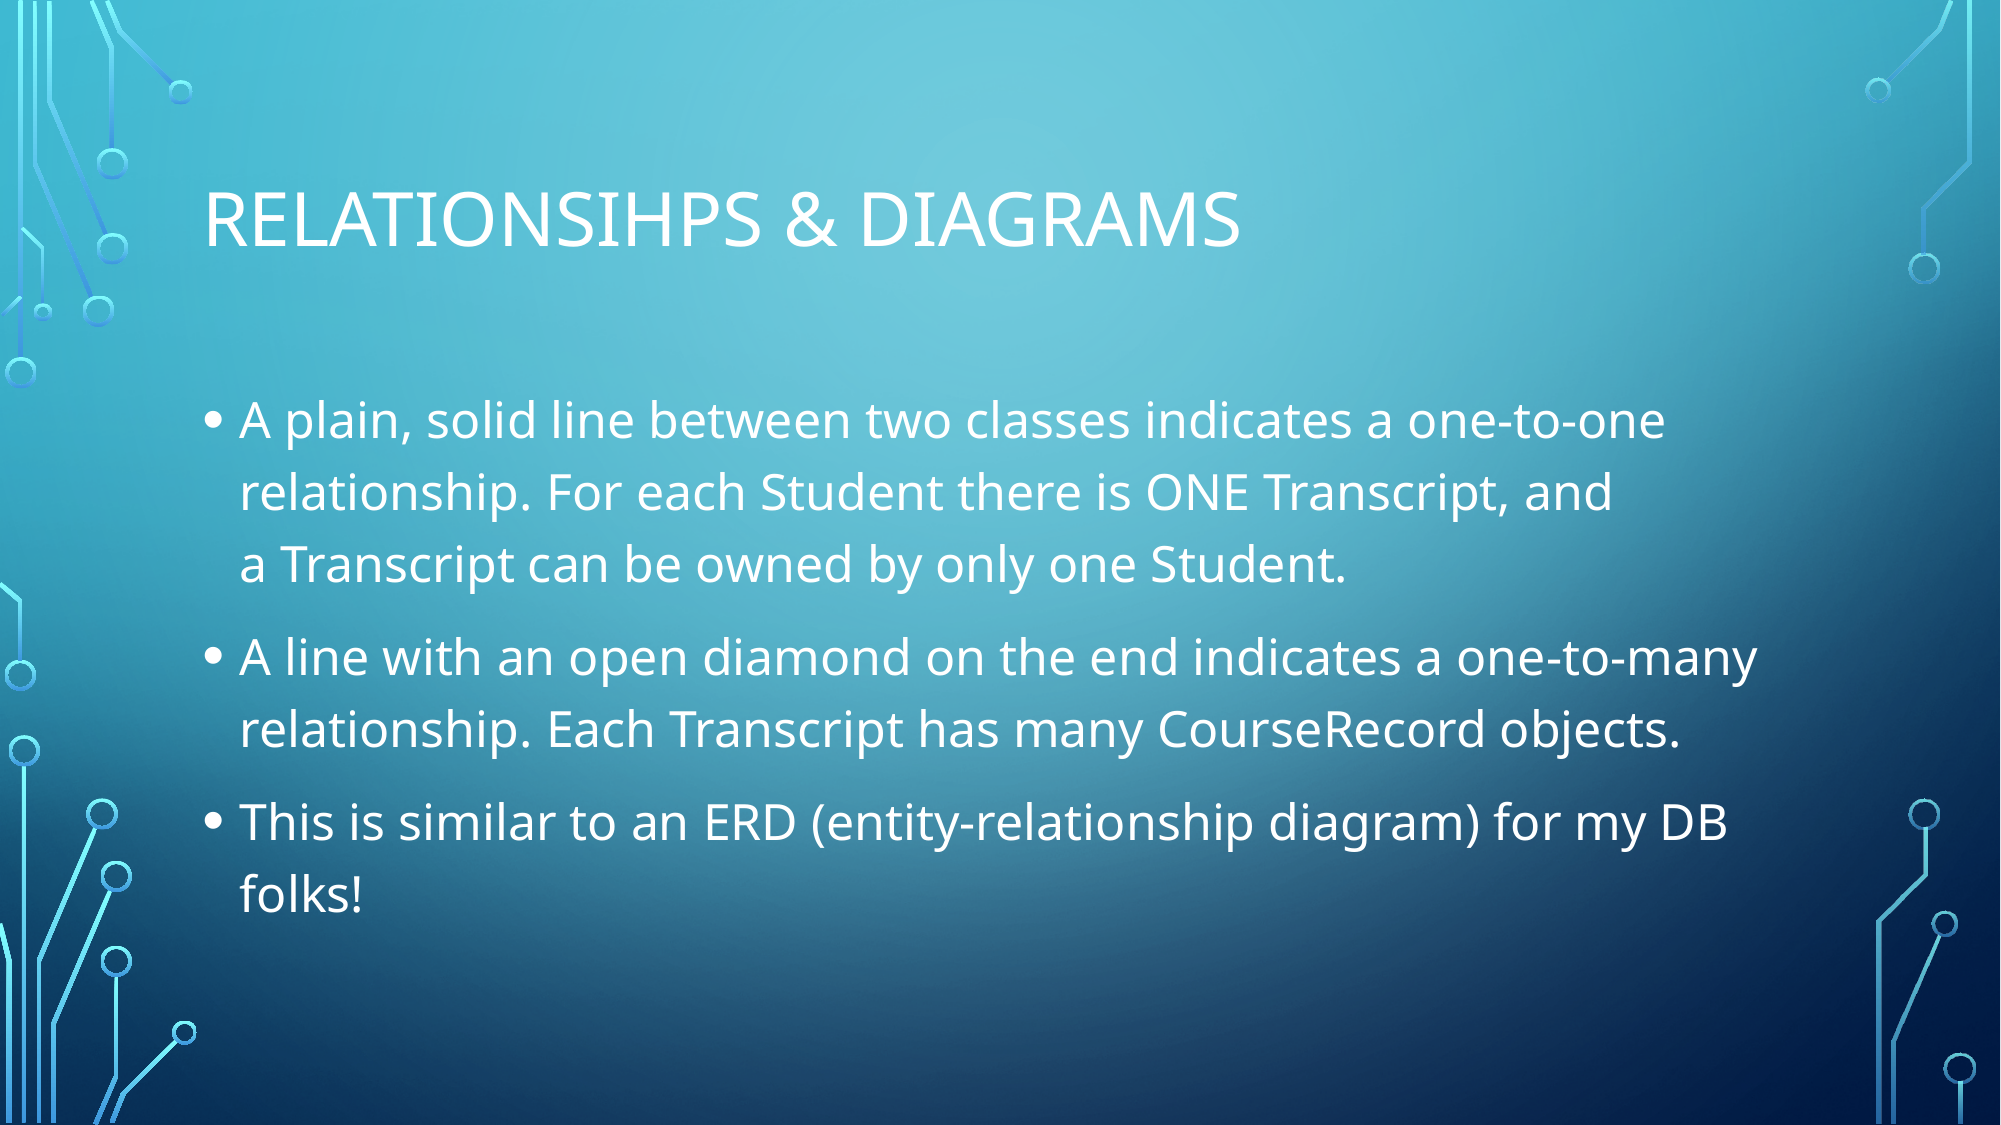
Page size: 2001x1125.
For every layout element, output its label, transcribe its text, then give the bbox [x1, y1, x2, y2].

title Relationsihps & diagrams [187, 101, 1813, 344]
list A plain, solid line between two classes indicates a one-to-one relationship. For each Student there is ONE Transcript, and a Transcript can be owned by only one Student. A line with an open diamond on the end indicates a one-to-many relationship. Each Transcript has many CourseRecord objects. This is similar to an ERD (entity-relationship diagram) for my DB folks! [187, 369, 1813, 950]
